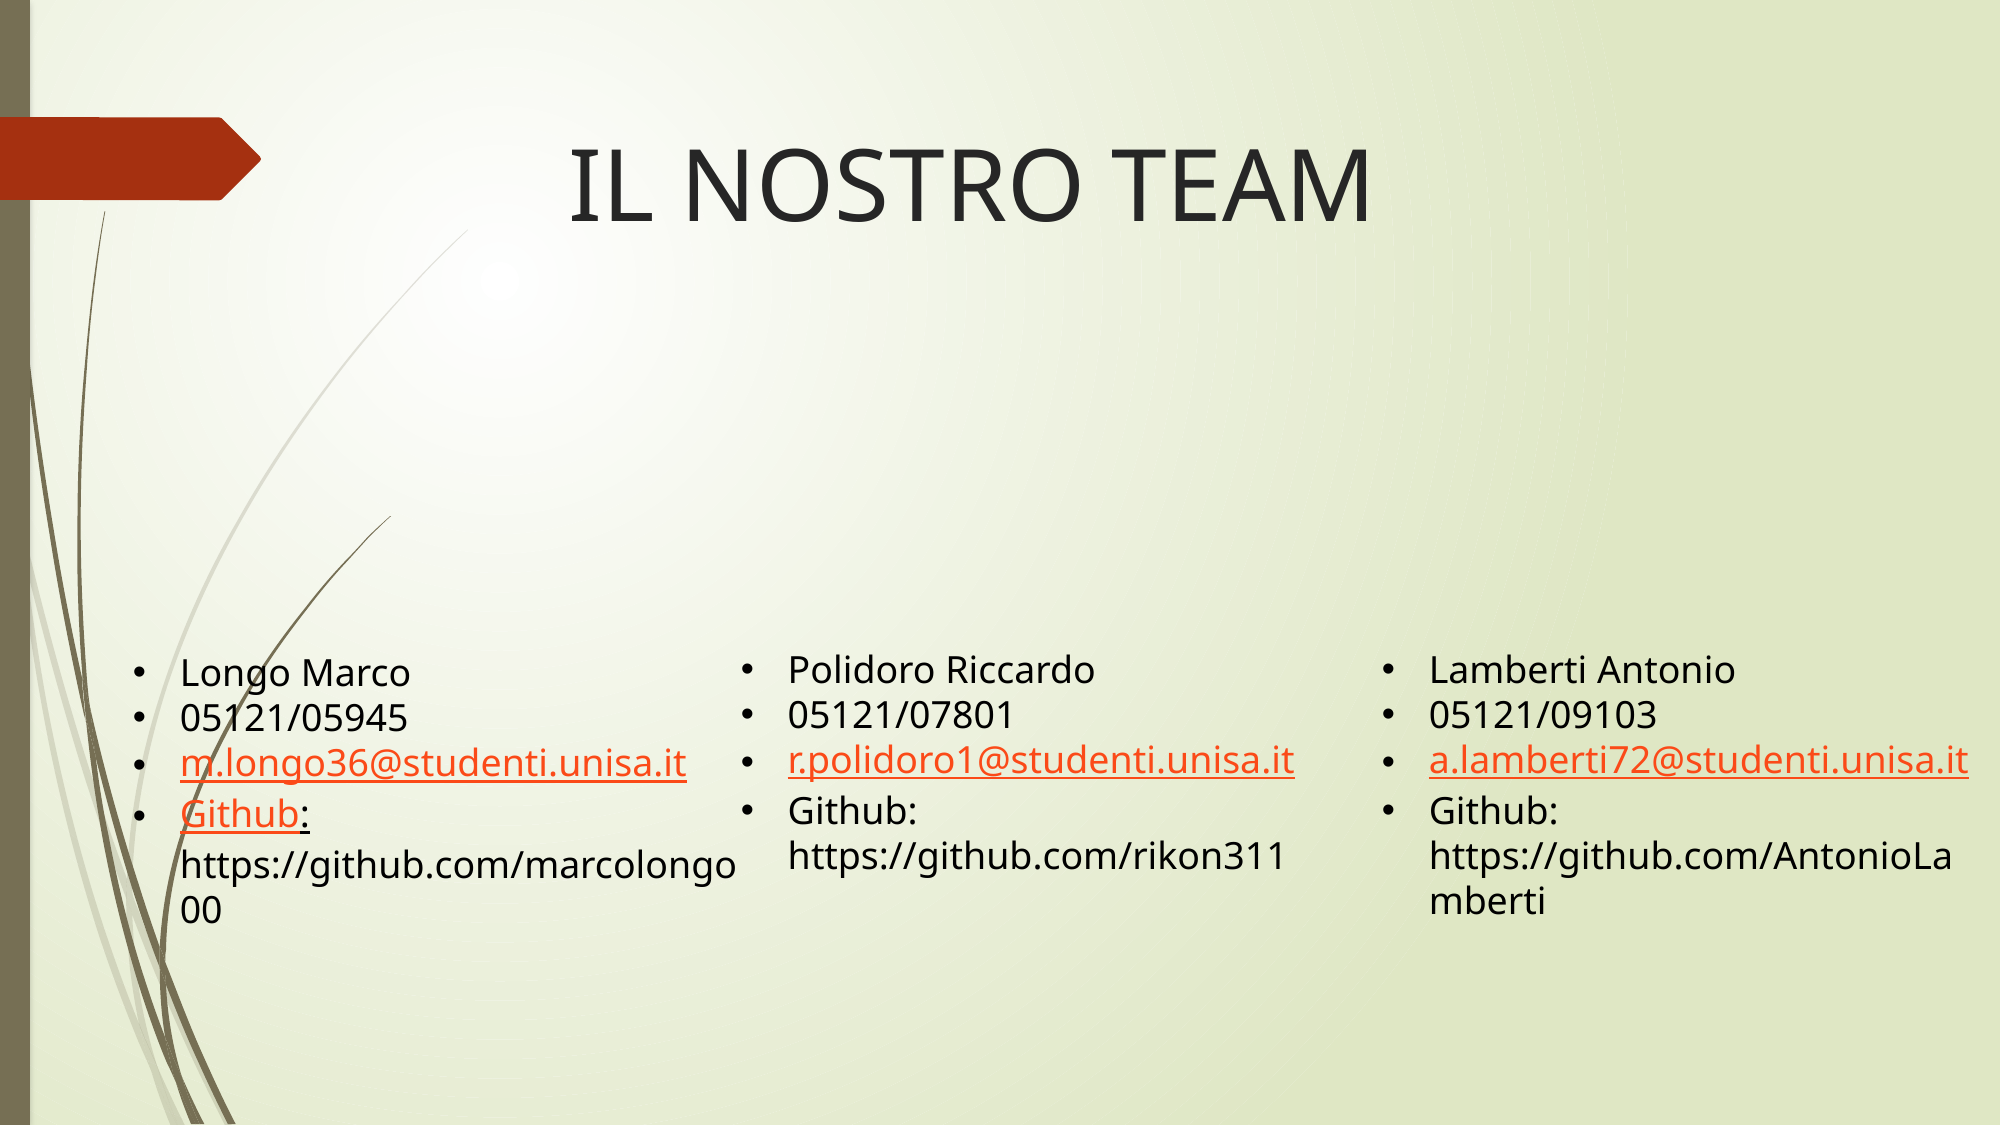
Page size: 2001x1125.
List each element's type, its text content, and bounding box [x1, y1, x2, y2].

text_box Longo Marco 05121/05945 m.longo36@studenti.unisa.it Github: https://github.com/marcolongo00 [118, 641, 760, 939]
text_box Polidoro Riccardo 05121/07801 r.polidoro1@studenti.unisa.it Github: https://github.com/rikon311 [726, 638, 1323, 885]
title IL NOSTRO TEAM [553, 113, 1447, 276]
text_box Lamberti Antonio 05121/09103 a.lamberti72@studenti.unisa.it Github: https://github.com/AntonioLamberti [1367, 638, 1985, 930]
